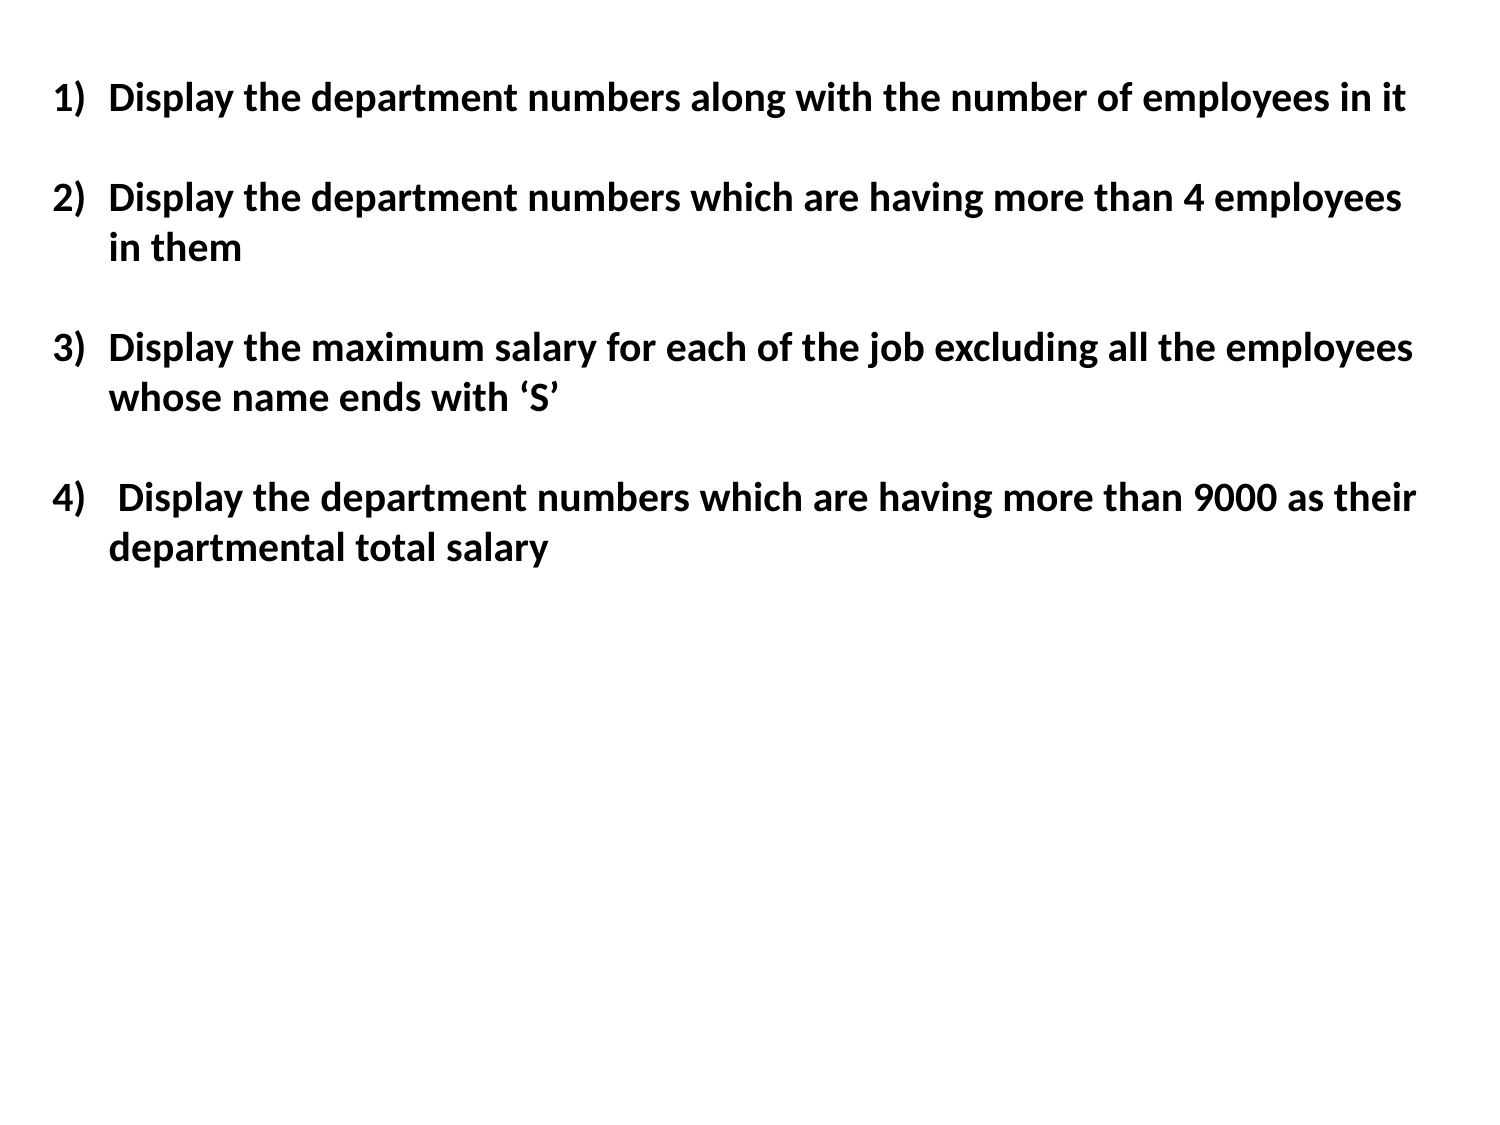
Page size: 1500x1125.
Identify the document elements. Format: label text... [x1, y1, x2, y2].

text_box Display the department numbers along with the number of employees in it Display the department numbers which are having more than 4 employees in them Display the maximum salary for each of the job excluding all the employees whose name ends with ‘S’ Display the department numbers which are having more than 9000 as their departmental total salary [37, 62, 1450, 628]
